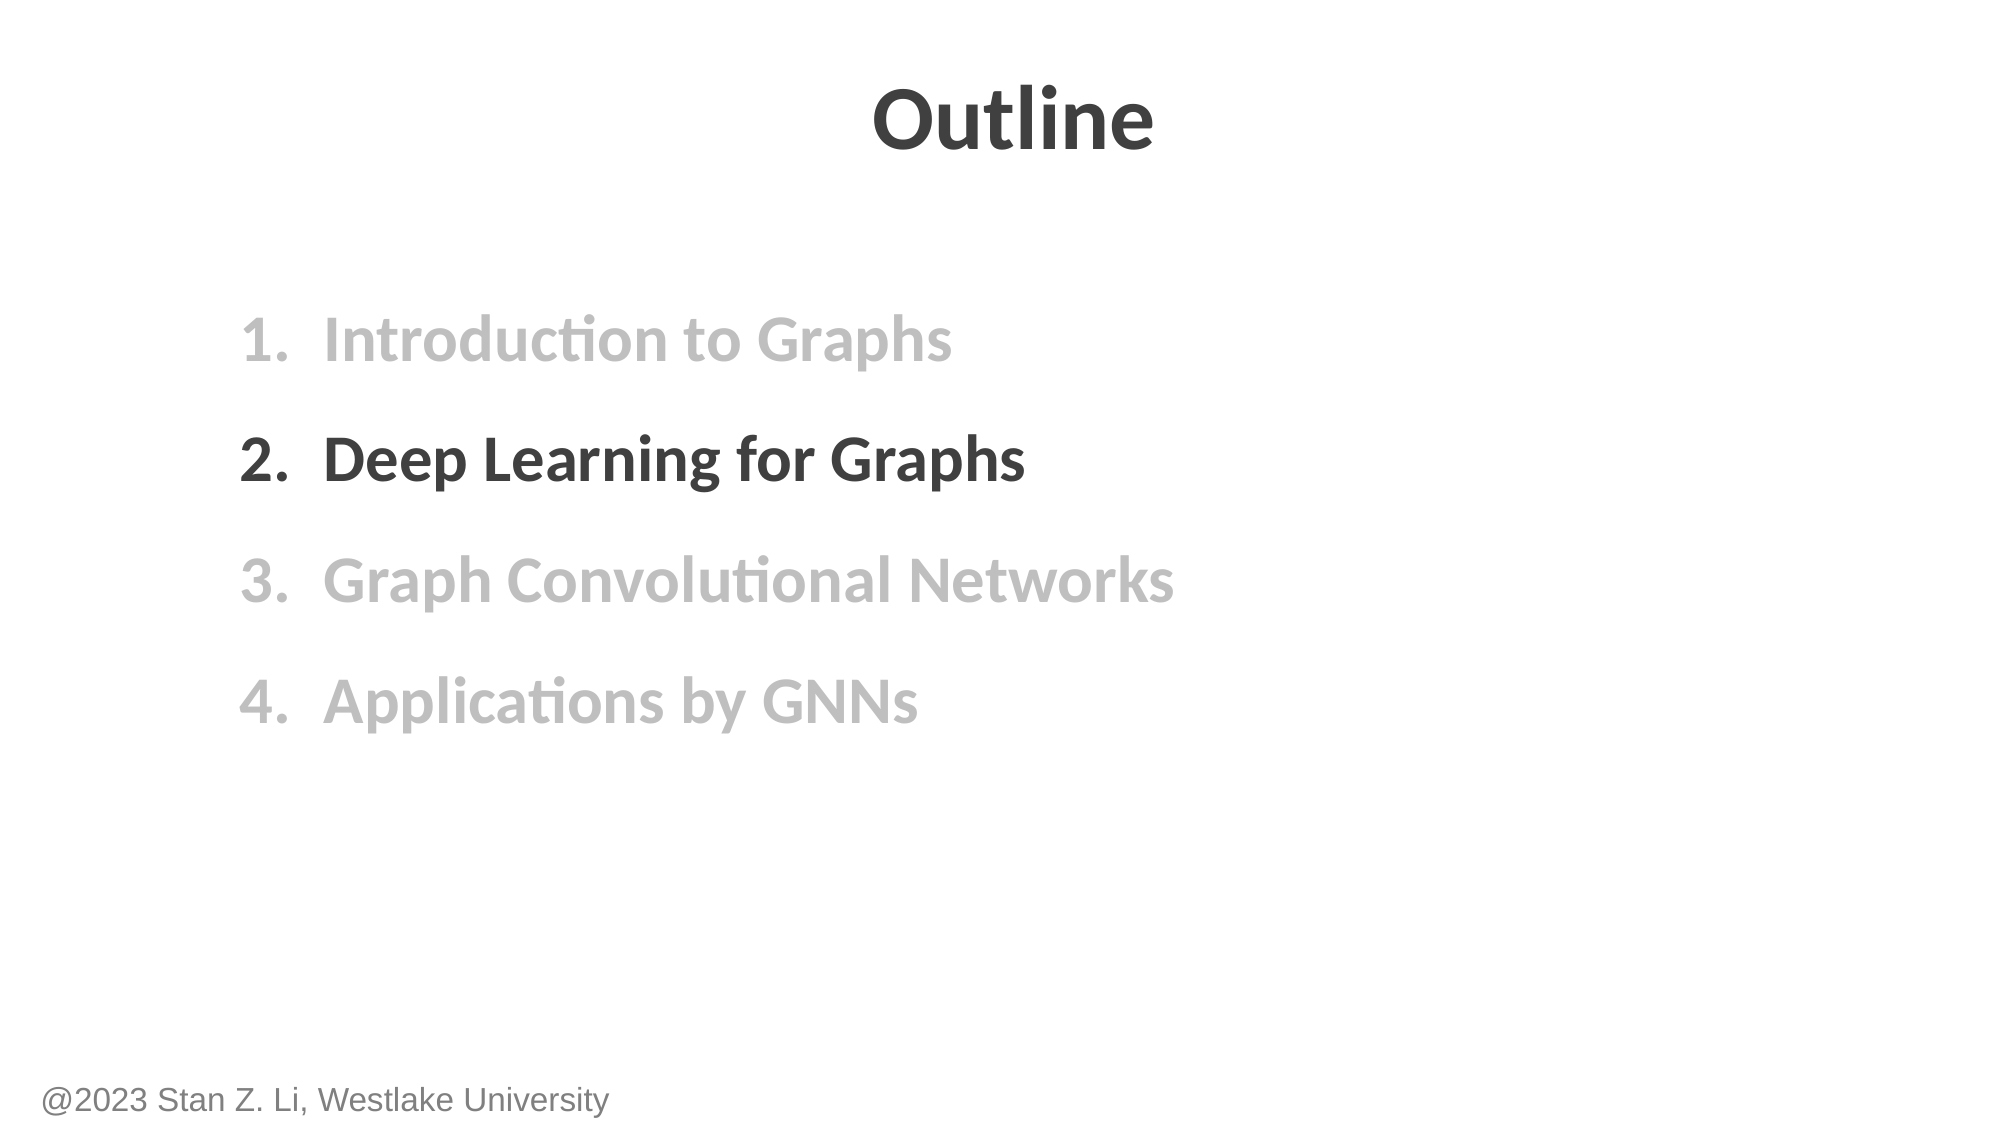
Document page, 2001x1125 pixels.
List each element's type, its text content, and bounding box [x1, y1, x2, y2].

title Outline [0, 39, 2000, 202]
list Introduction to Graphs Deep Learning for Graphs Graph Convolutional Networks Applications by GNNs [224, 266, 1757, 1076]
footer @2023 Stan Z. Li, Westlake University [25, 1070, 873, 1125]
